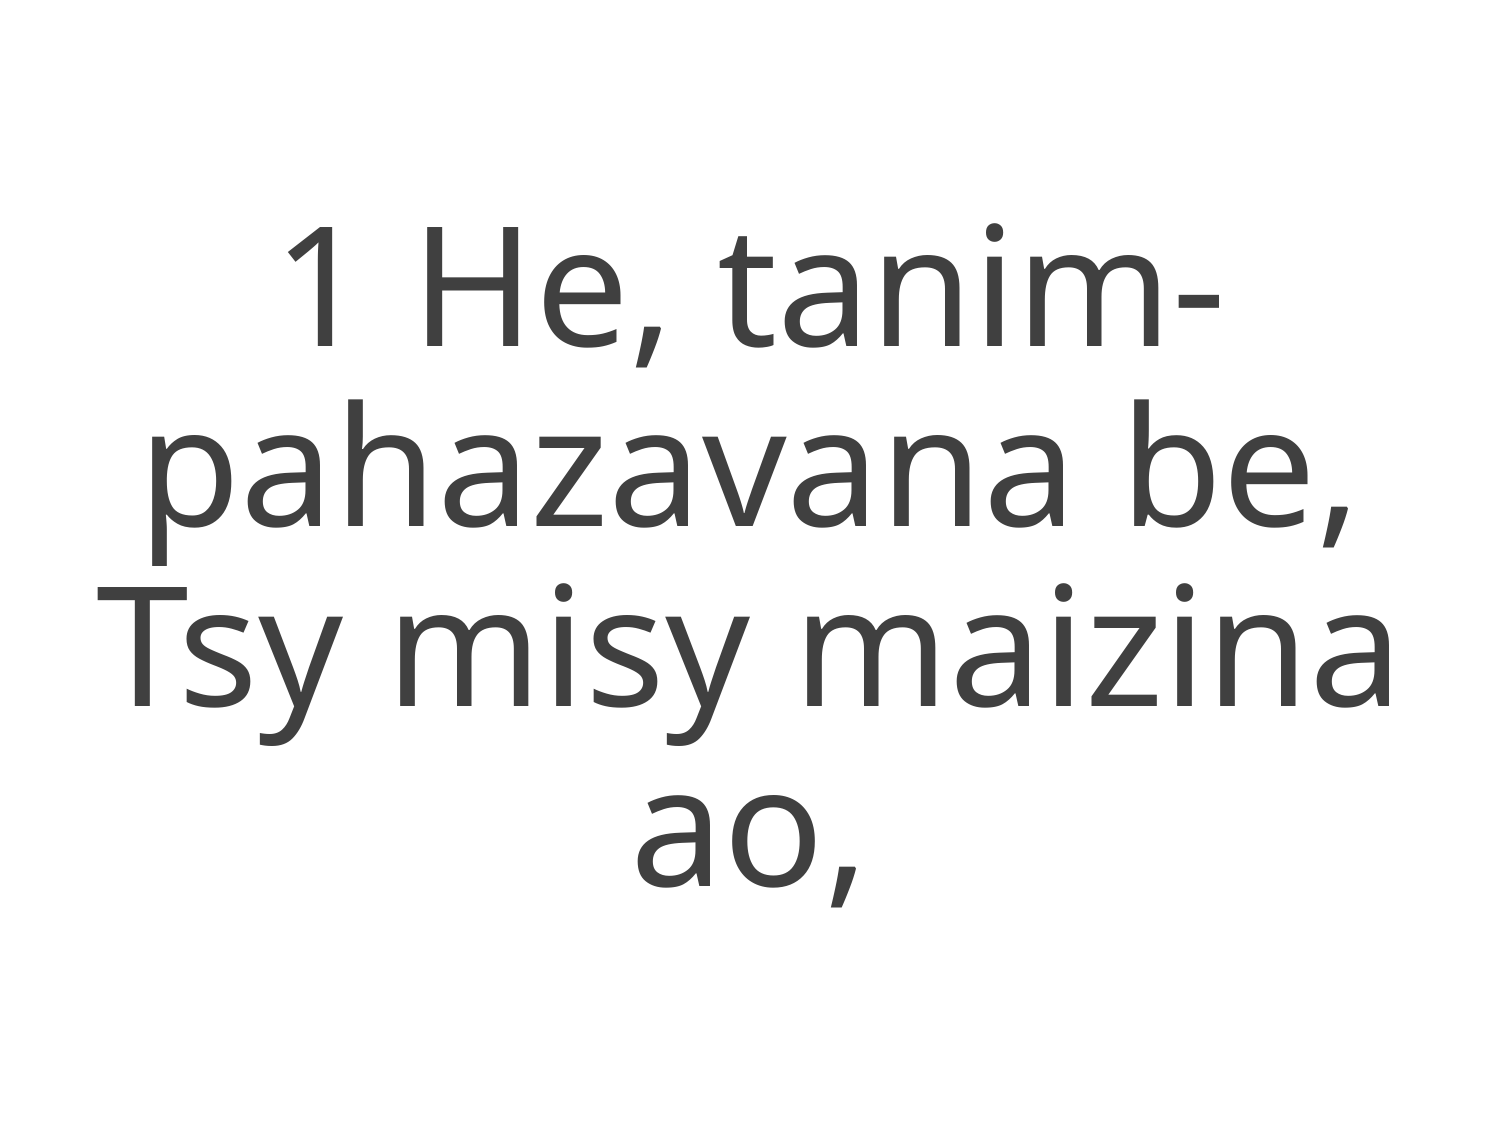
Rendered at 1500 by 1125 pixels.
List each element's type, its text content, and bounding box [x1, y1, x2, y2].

title 1 He, tanim-pahazavana be, Tsy misy maizina ao, [0, 453, 1500, 672]
